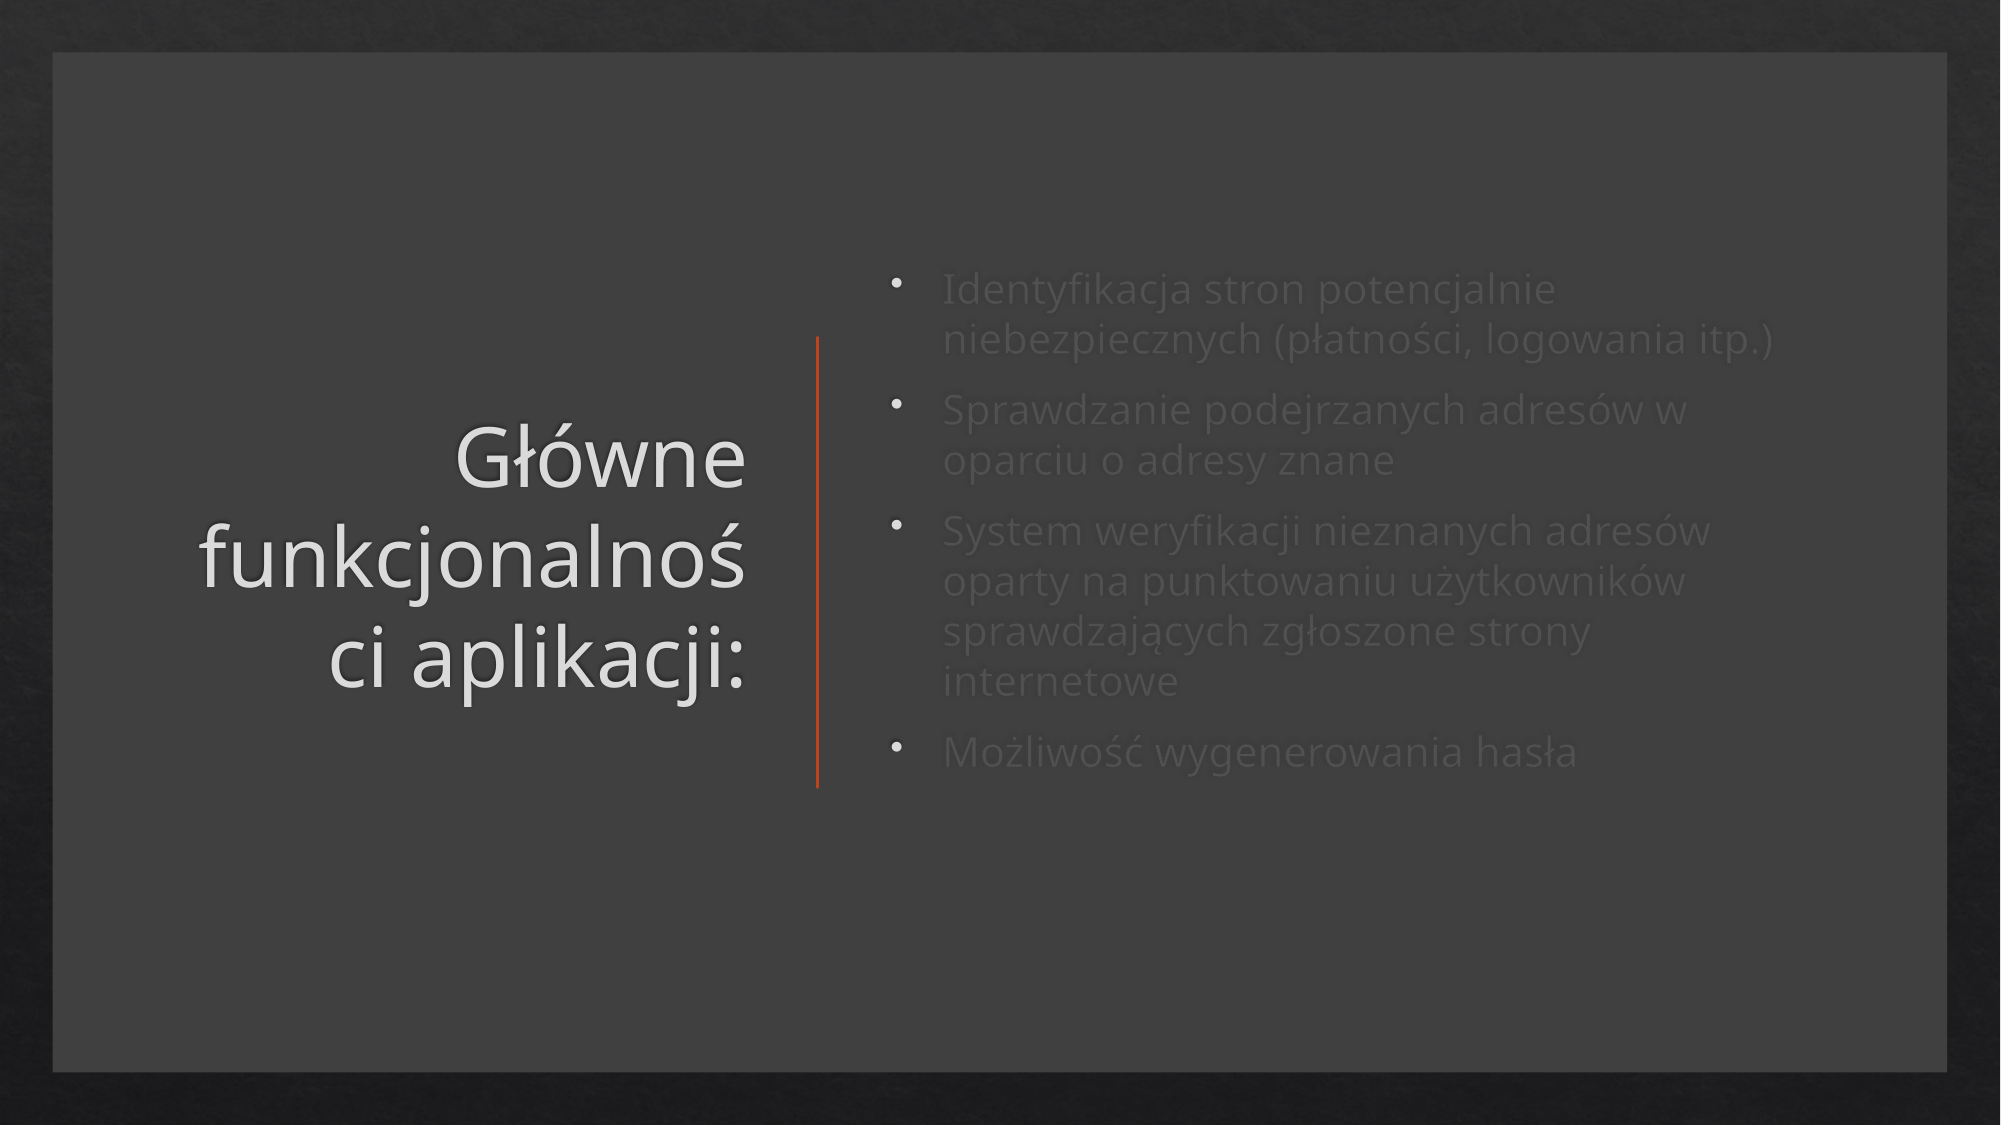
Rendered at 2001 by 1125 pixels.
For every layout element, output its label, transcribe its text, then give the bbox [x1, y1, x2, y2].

title Główne funkcjonalności aplikacji: [149, 158, 764, 950]
text_box [51, 51, 1948, 1074]
list Identyfikacja stron potencjalnie niebezpiecznych (płatności, logowania itp.) Sprawdzanie podejrzanych adresów w oparciu o adresy znane System weryfikacji nieznanych adresów oparty na punktowaniu użytkowników sprawdzających zgłoszone strony internetowe Możliwość wygenerowania hasła [870, 158, 1849, 950]
text_box [0, 0, 2000, 1125]
